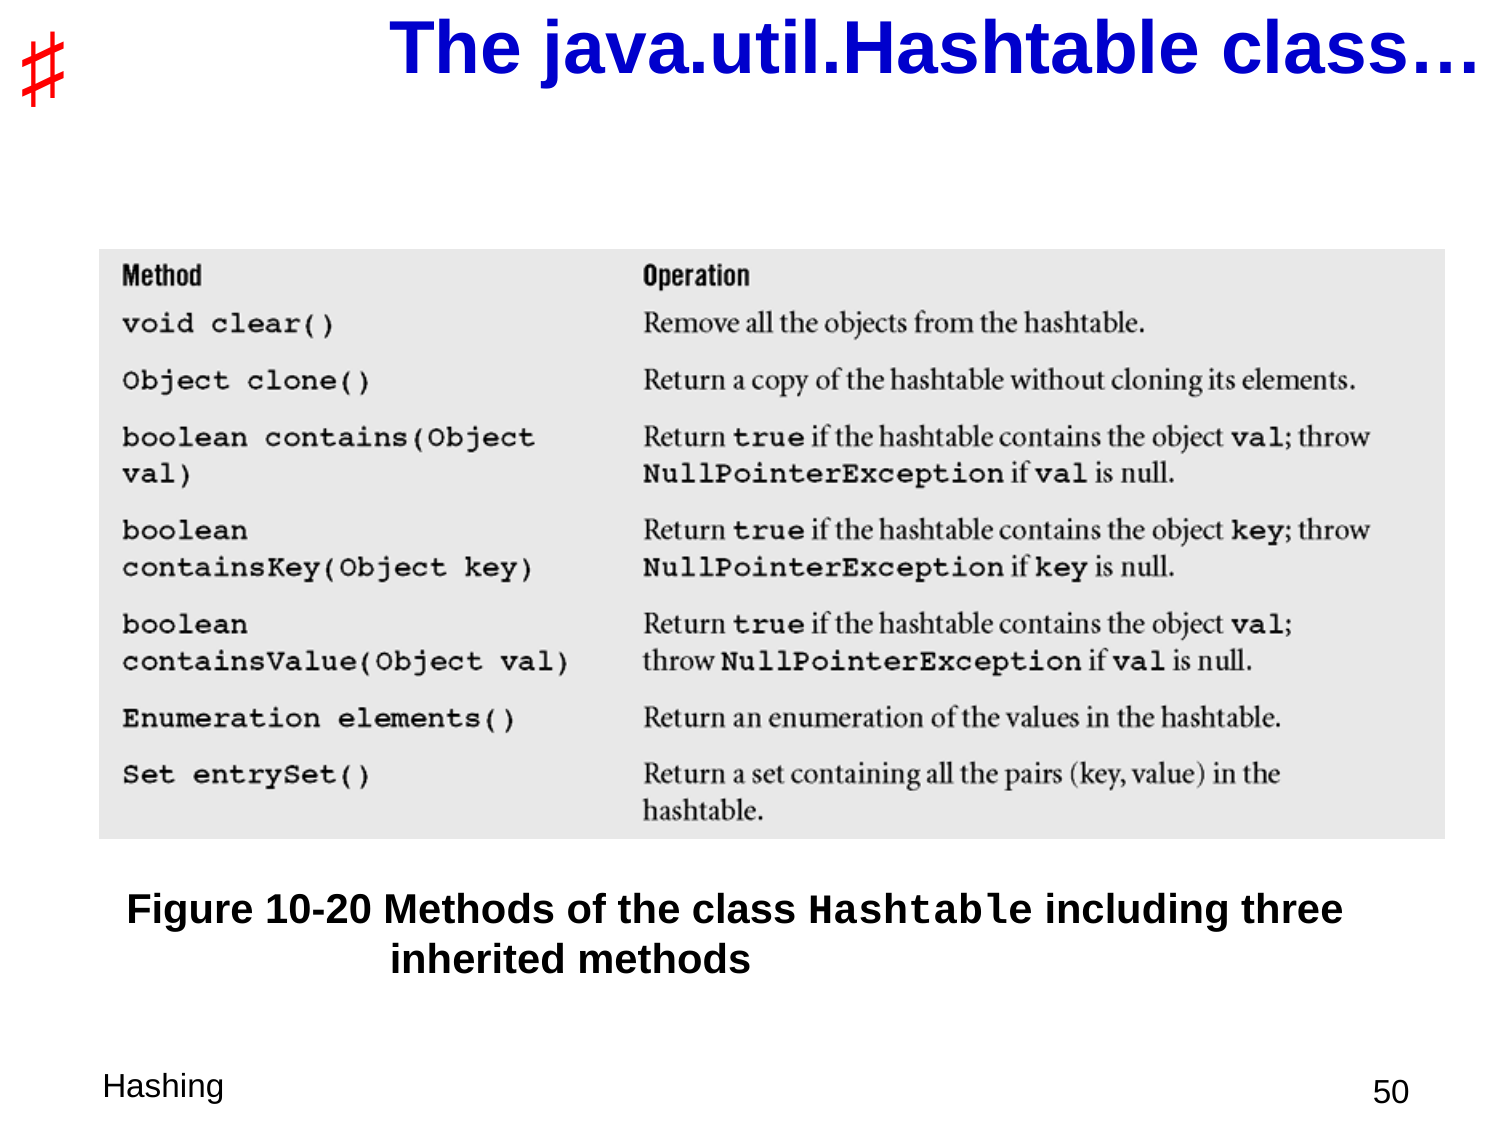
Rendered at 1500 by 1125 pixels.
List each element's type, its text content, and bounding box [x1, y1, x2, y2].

slide_number 50 [1324, 1062, 1426, 1101]
text_box Figure 10-20 Methods of the class Hashtable including three inherited methods [111, 874, 1370, 990]
title The java.util.Hashtable class… [74, 0, 1500, 88]
picture [99, 249, 1445, 840]
